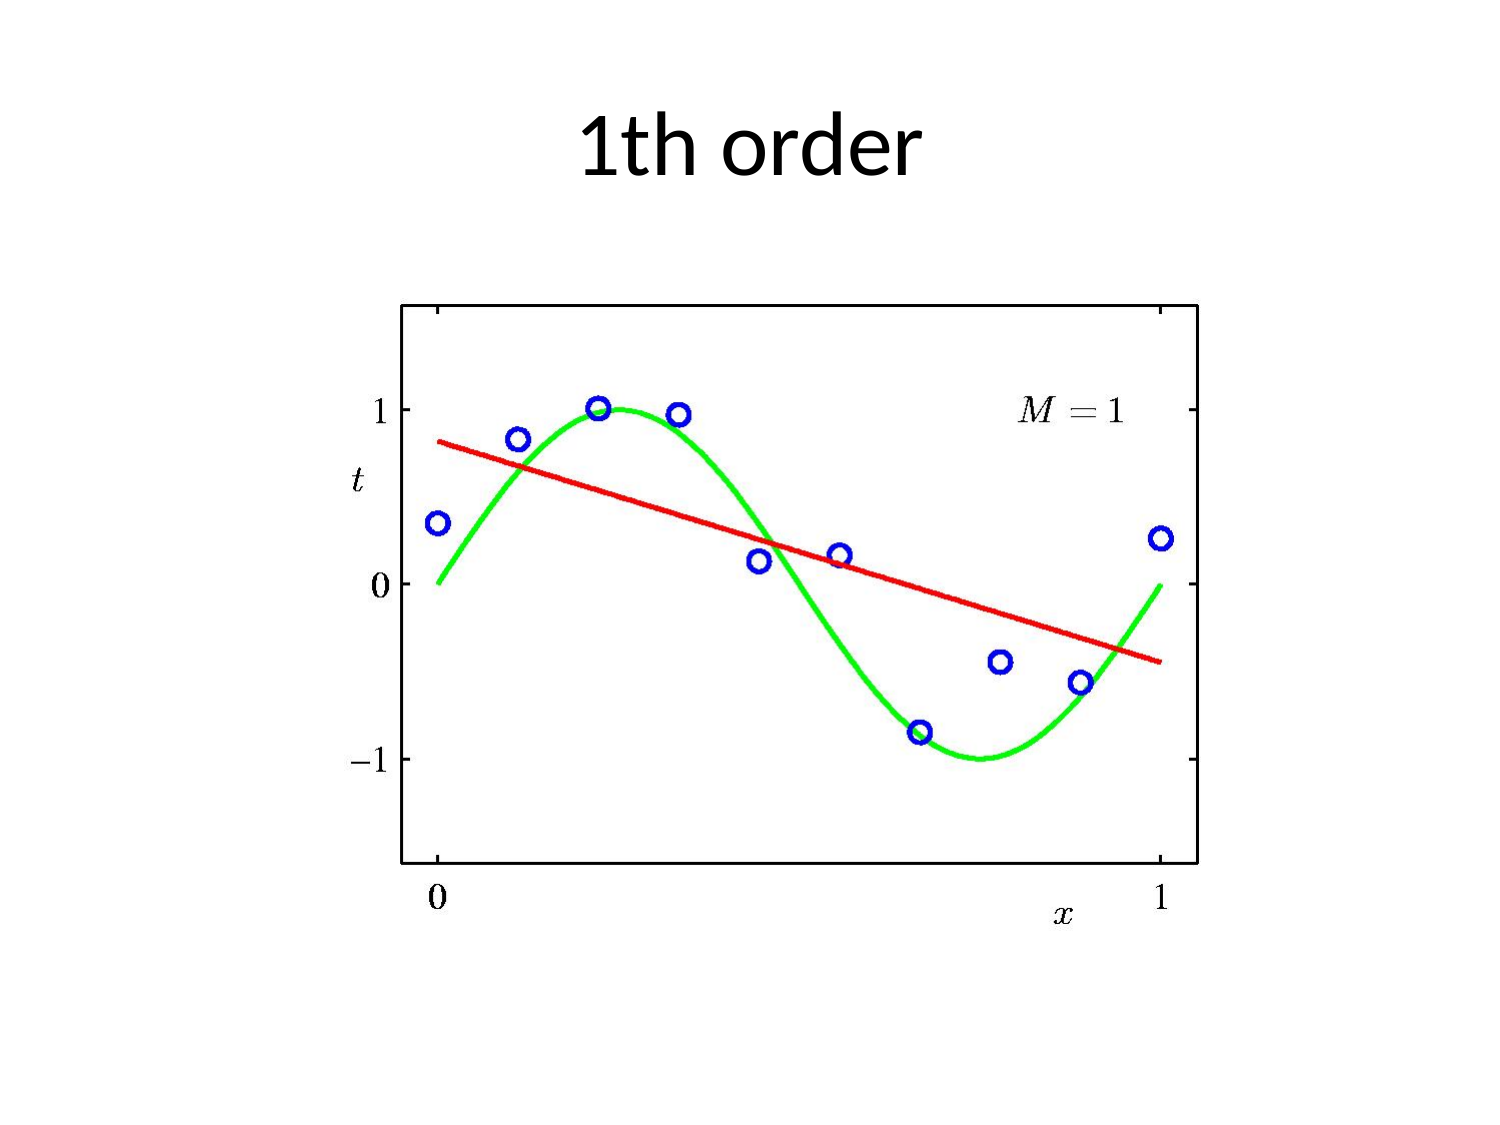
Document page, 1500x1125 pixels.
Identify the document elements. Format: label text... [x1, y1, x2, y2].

title 1th order [75, 45, 1425, 233]
picture [336, 290, 1212, 942]
